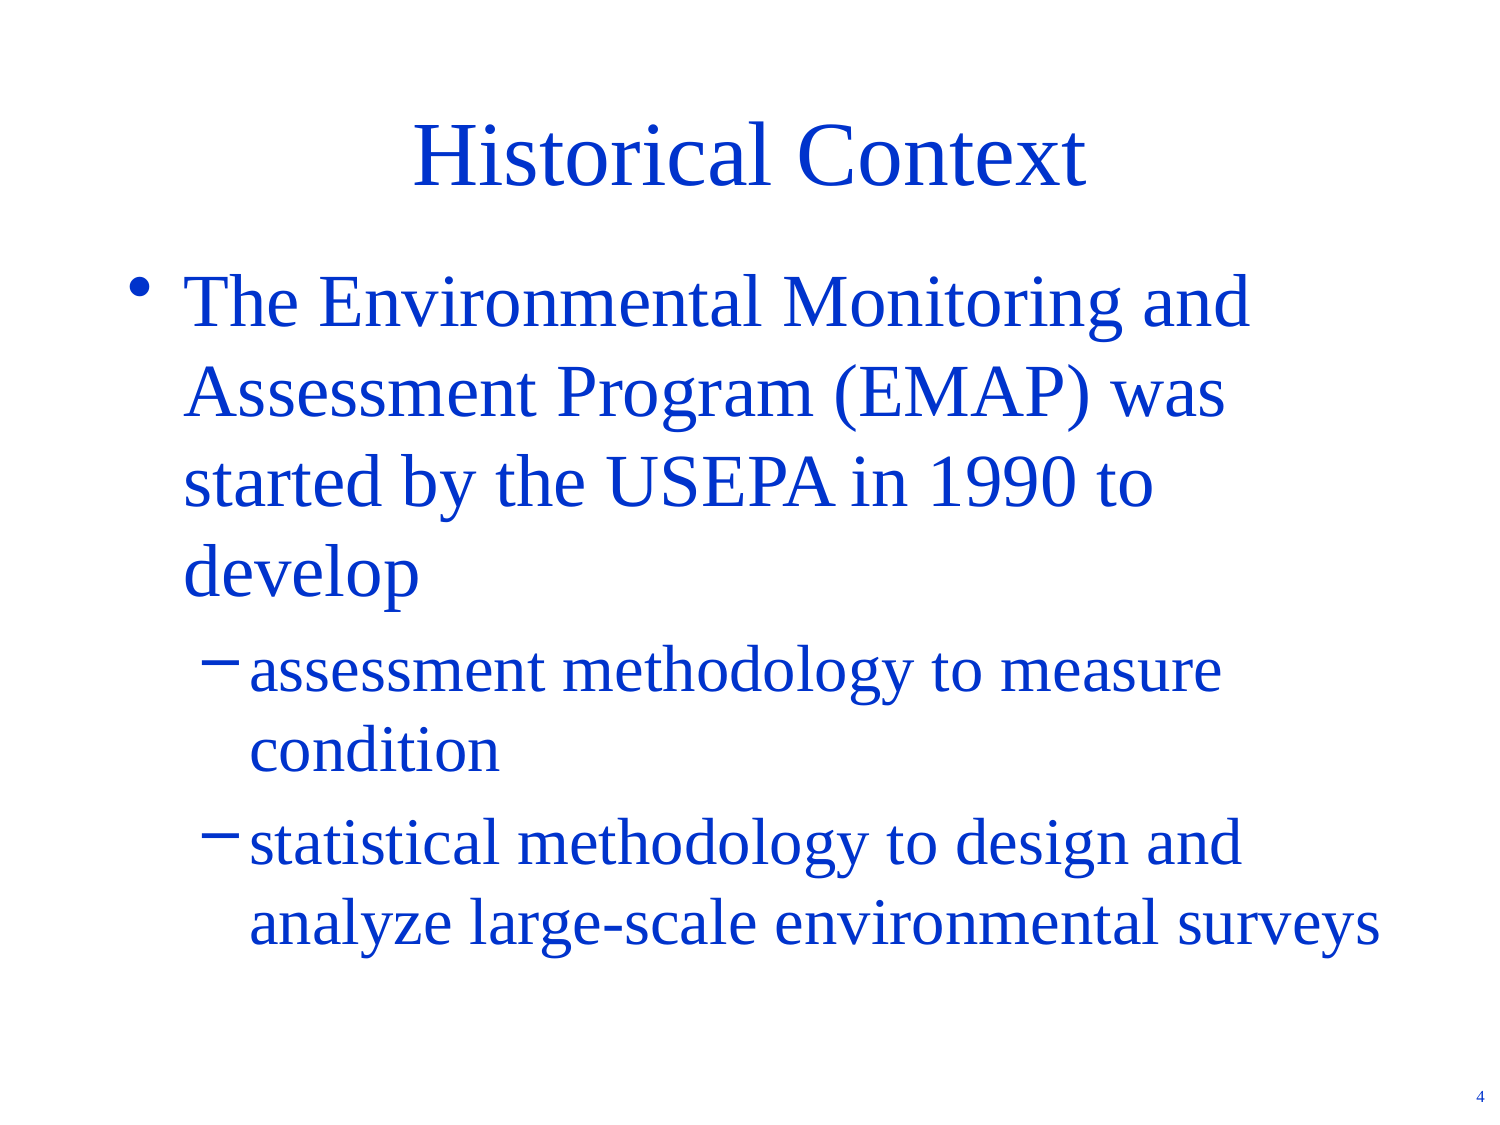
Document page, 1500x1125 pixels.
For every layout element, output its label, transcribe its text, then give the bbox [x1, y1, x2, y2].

list The Environmental Monitoring and Assessment Program (EMAP) was started by the USEPA in 1990 to develop assessment methodology to measure condition statistical methodology to design and analyze large-scale environmental surveys [111, 243, 1424, 1083]
title Historical Context [111, 54, 1389, 243]
slide_number 4 [1074, 1058, 1500, 1101]
